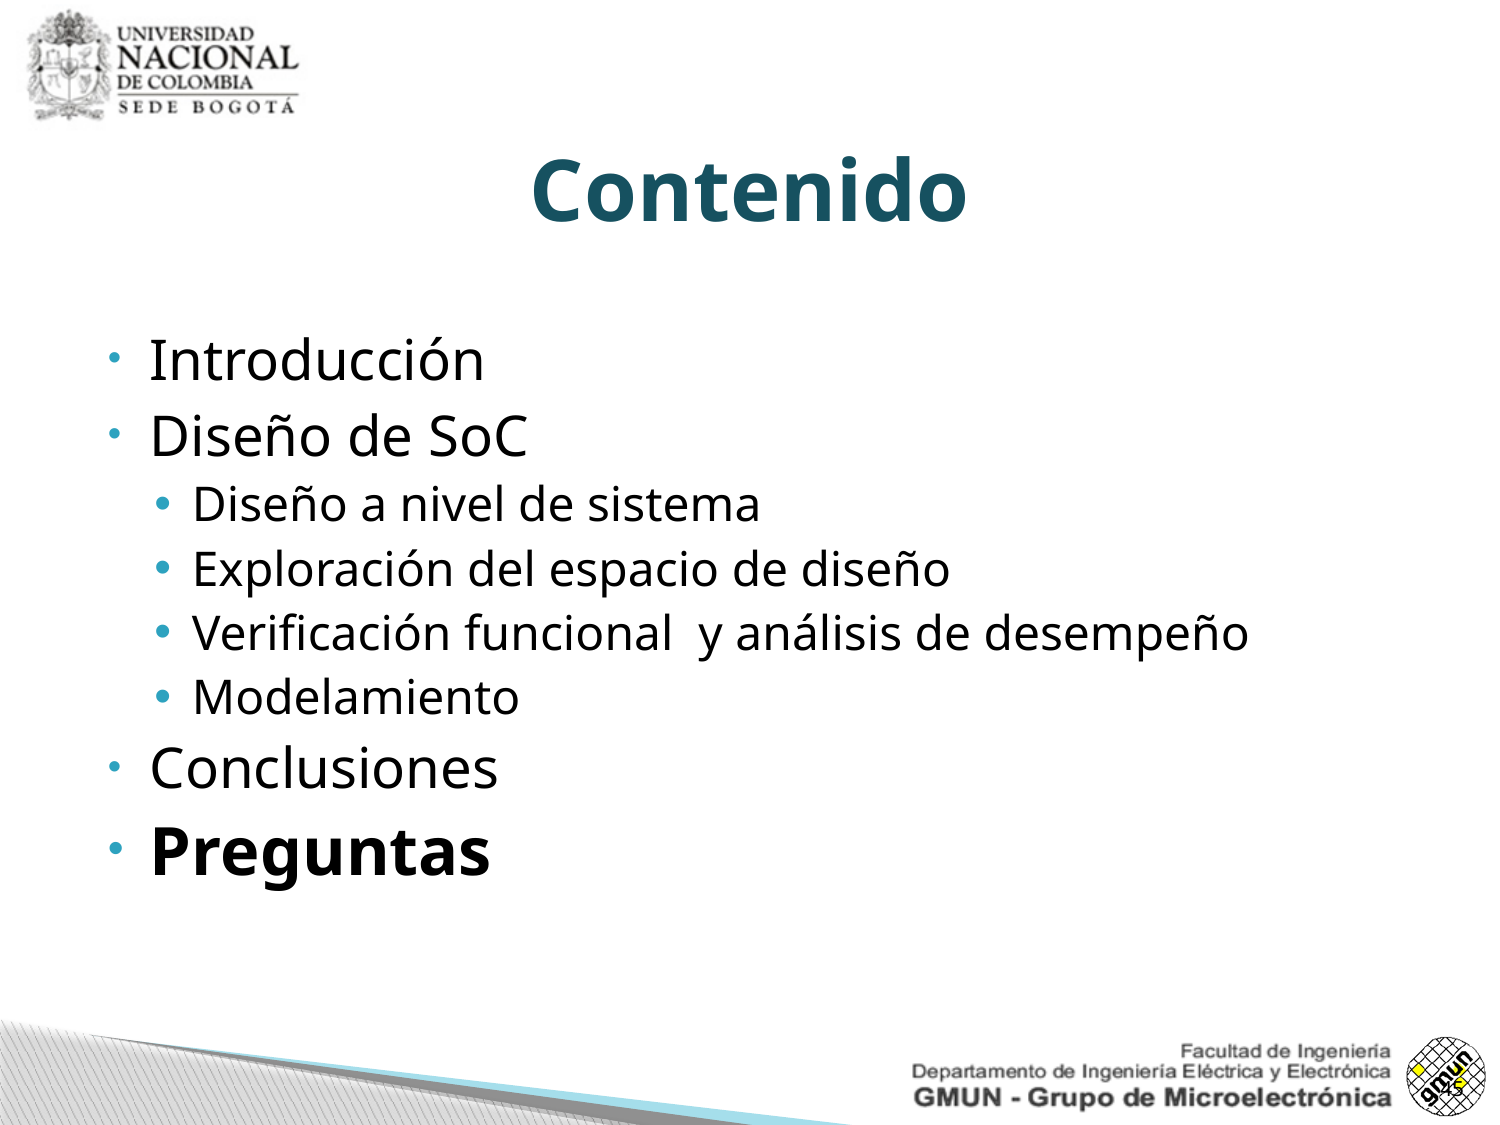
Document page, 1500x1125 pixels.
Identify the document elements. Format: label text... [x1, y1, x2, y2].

list Introducción Diseño de SoC Diseño a nivel de sistema Exploración del espacio de diseño Verificación funcional y análisis de desempeño Modelamiento Conclusiones Preguntas [74, 316, 1426, 1091]
slide_number 45 [1418, 1051, 1479, 1112]
picture [0, 0, 317, 143]
title Contenido [75, 93, 1425, 282]
picture [869, 1031, 1500, 1125]
